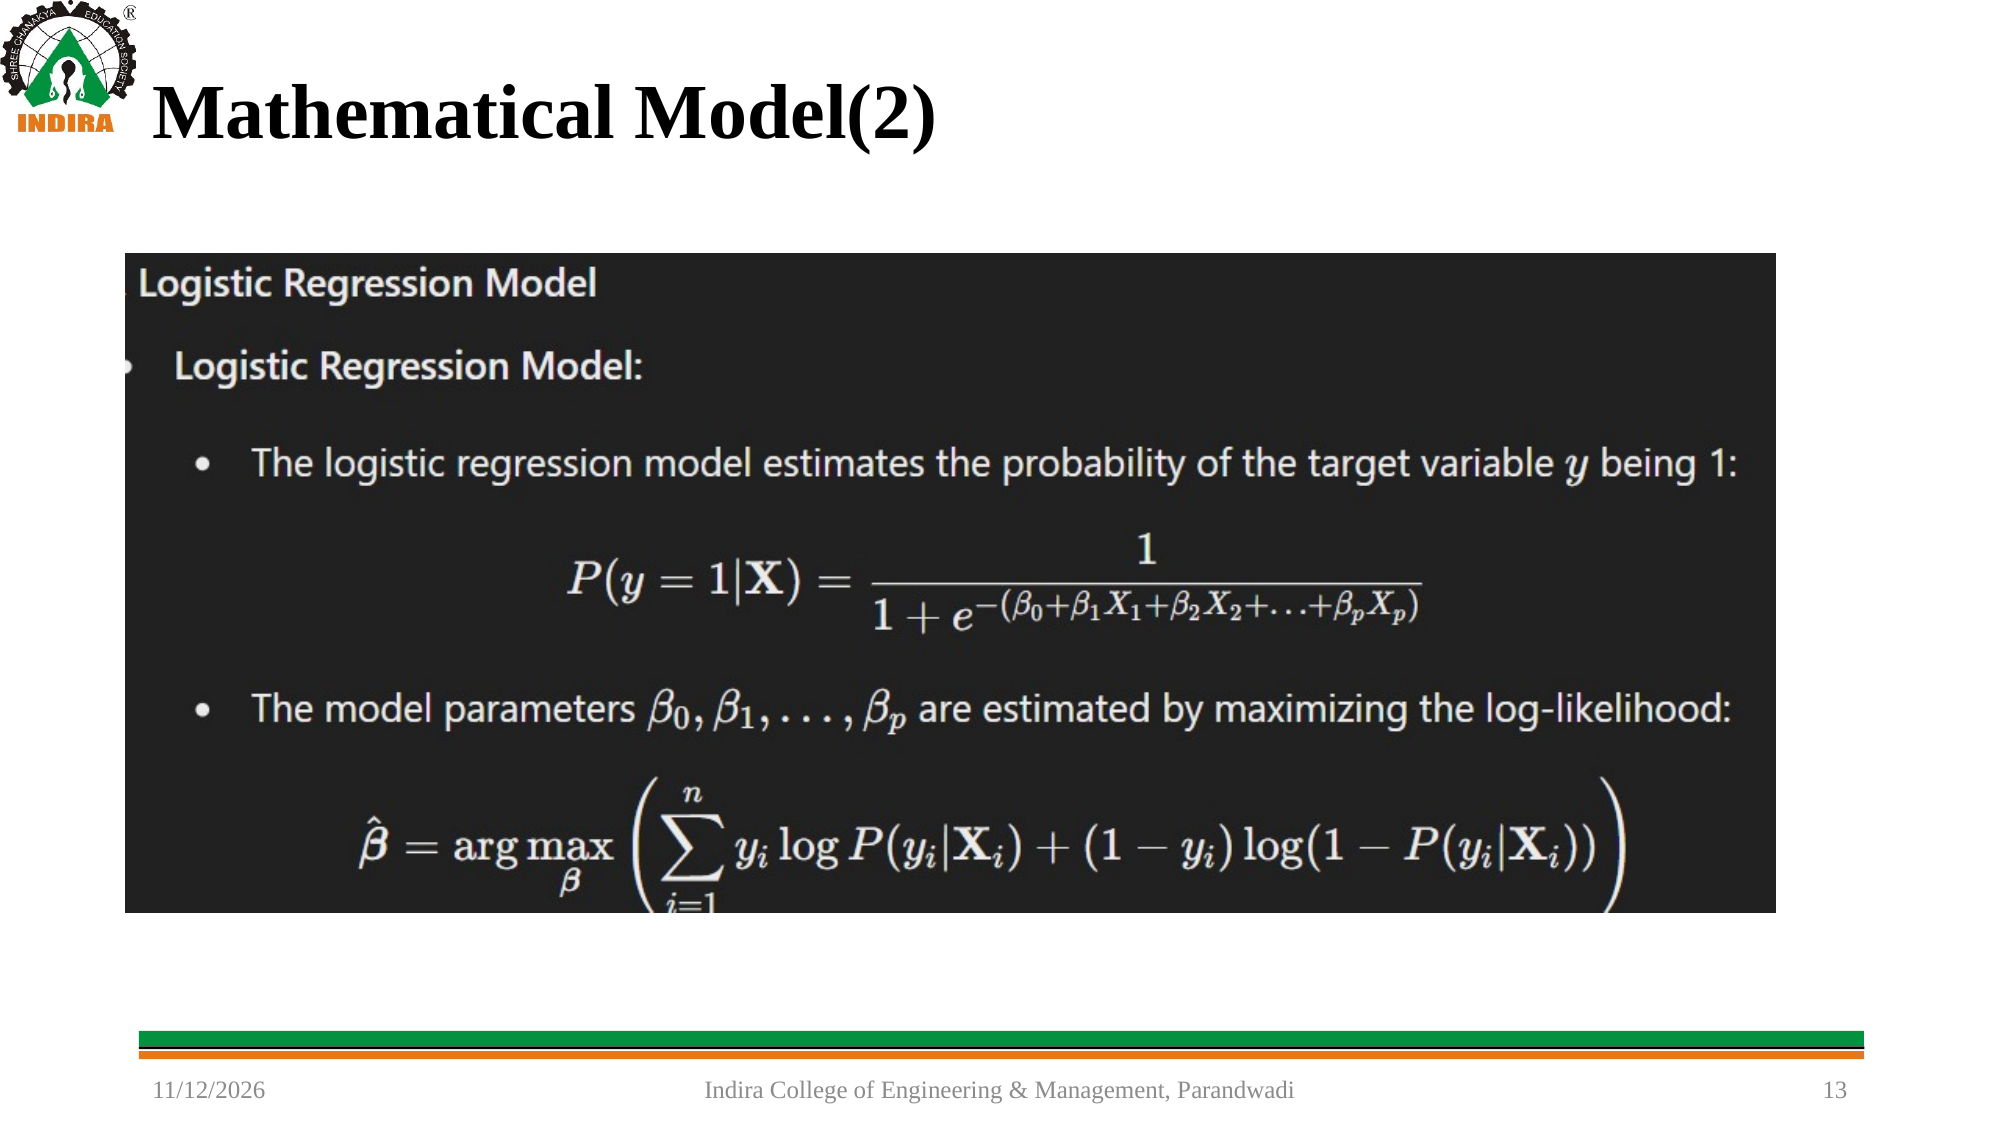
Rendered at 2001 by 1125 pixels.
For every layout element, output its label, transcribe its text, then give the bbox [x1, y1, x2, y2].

footer Indira College of Engineering & Management, Parandwadi [662, 1058, 1338, 1119]
text_box Mathematical Model(2) [136, 5, 1864, 164]
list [125, 253, 1776, 913]
picture [0, 0, 139, 132]
slide_number 13 [1412, 1058, 1863, 1119]
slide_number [137, 1058, 588, 1119]
